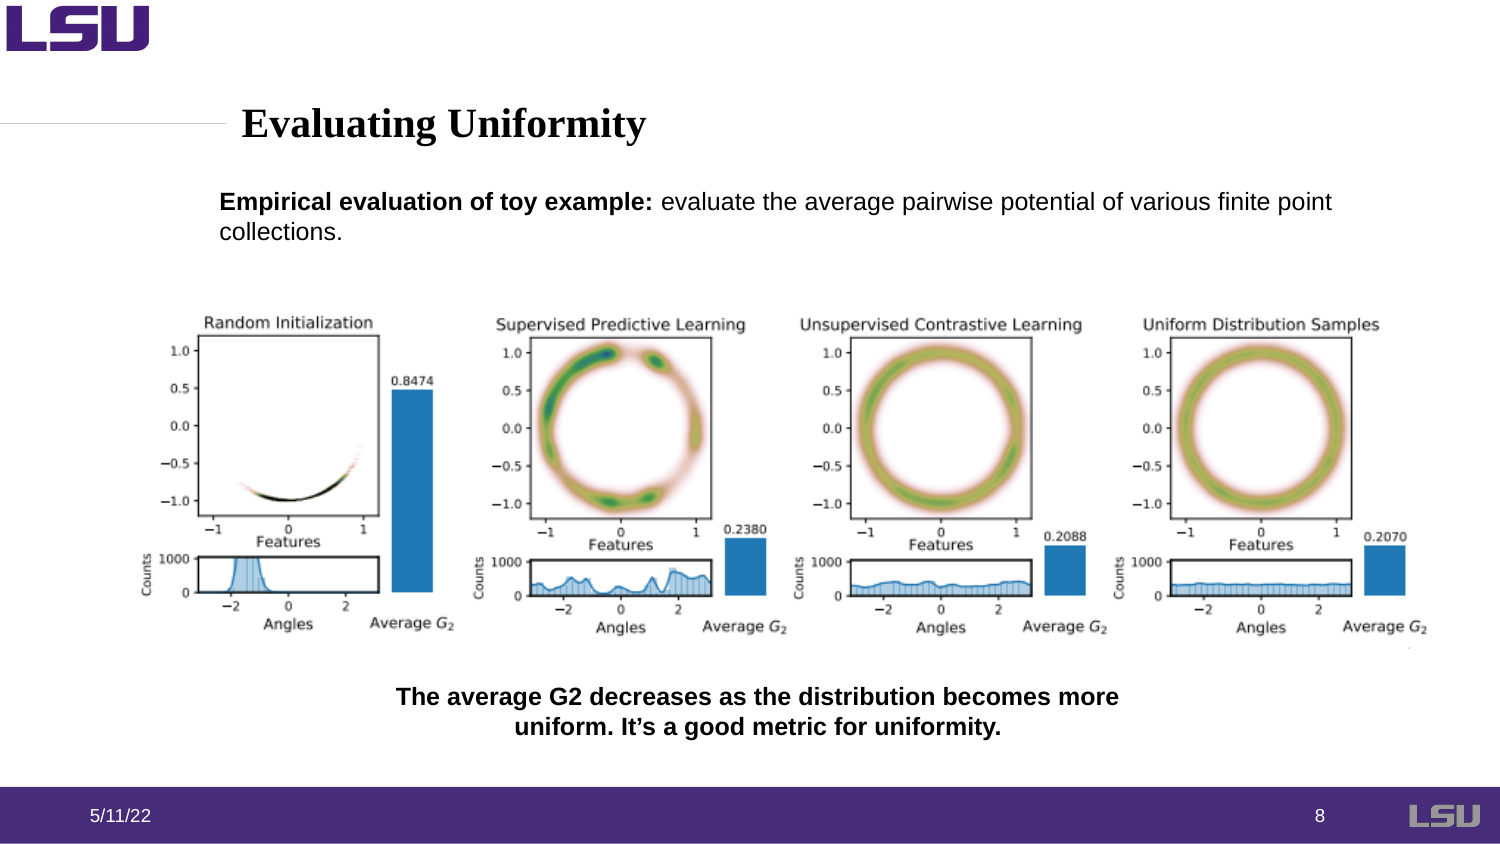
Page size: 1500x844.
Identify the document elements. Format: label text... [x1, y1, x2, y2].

picture [1406, 801, 1483, 830]
text_box Empirical evaluation of toy example: evaluate the average pairwise potential of various finite point collections. [187, 170, 1398, 310]
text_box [442, 281, 1442, 649]
picture [0, 0, 155, 57]
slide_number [75, 792, 413, 838]
title Evaluating Uniformity [226, 85, 863, 157]
picture [125, 312, 442, 642]
text_box Empirical evaluation of toy example: evaluate the average pairwise potential of various finite point collections. [187, 651, 1398, 837]
text_box The average G2 decreases as the distribution becomes more uniform. It’s a good metric for uniformity. [317, 665, 1183, 779]
